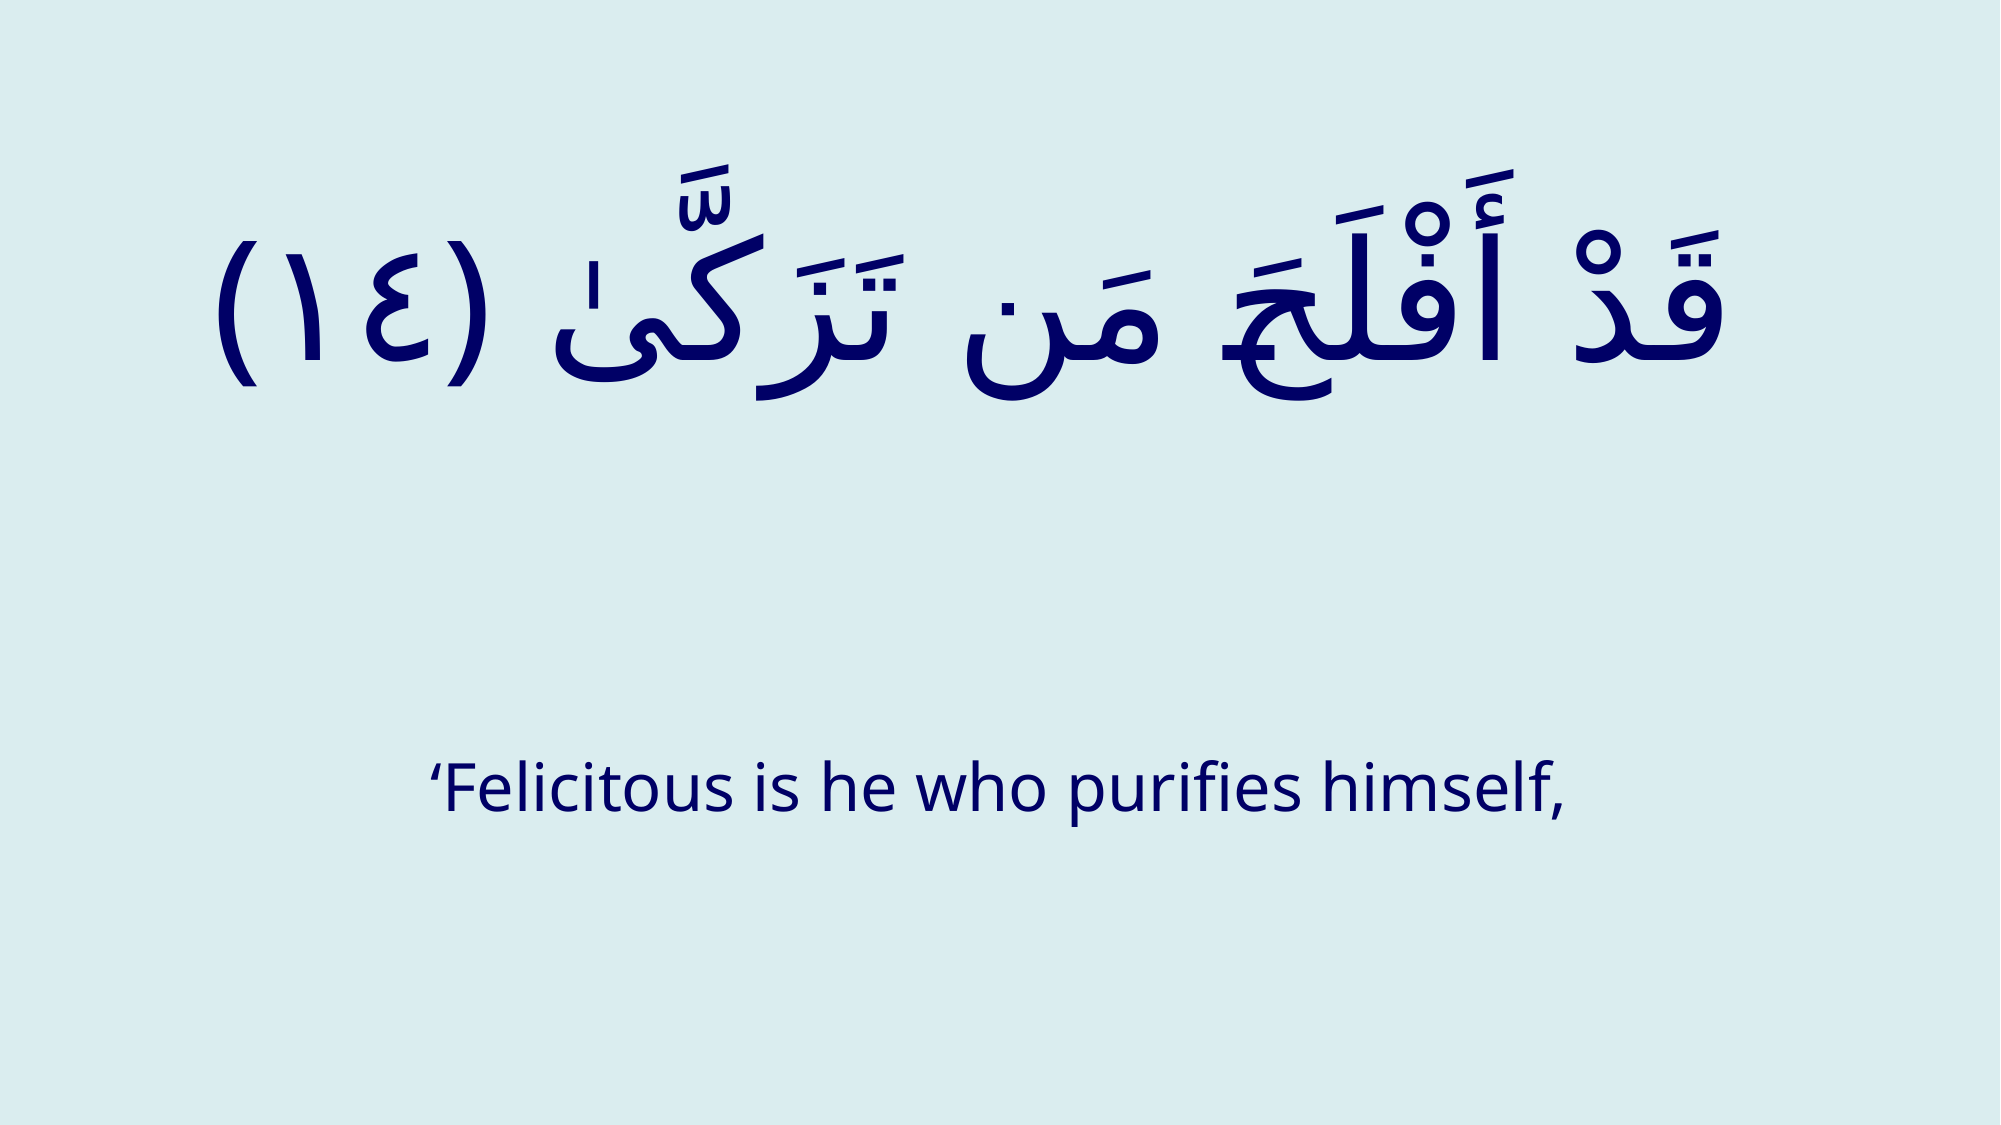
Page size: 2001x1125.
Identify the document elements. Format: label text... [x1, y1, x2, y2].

list ‘Felicitous is he who purifies himself, [356, 737, 1644, 1050]
title قَدْ أَفْلَحَ مَن تَزَكَّىٰ ‎﴿١٤﴾ [0, 200, 2000, 388]
